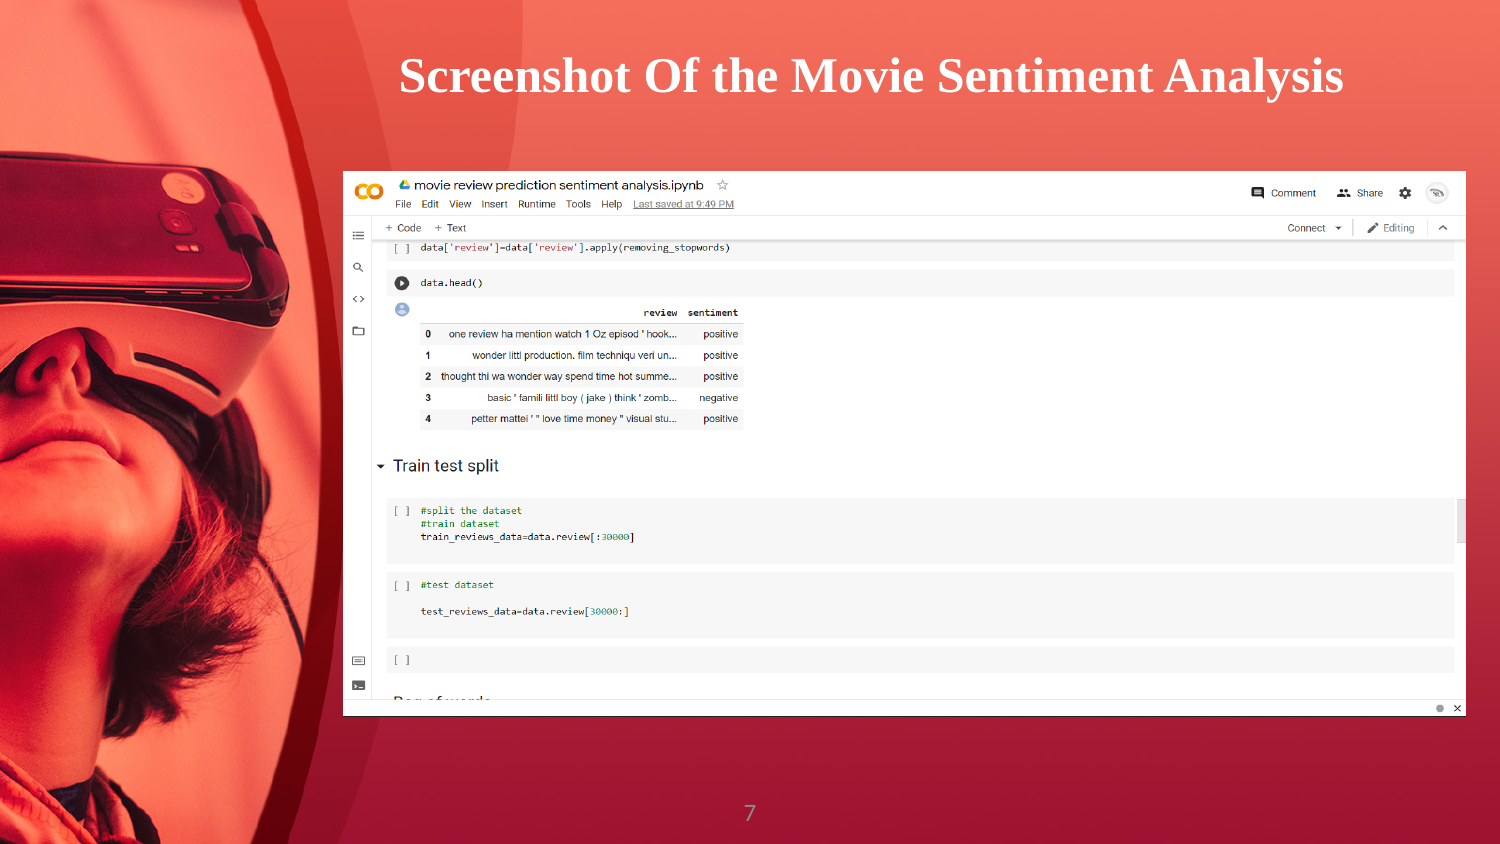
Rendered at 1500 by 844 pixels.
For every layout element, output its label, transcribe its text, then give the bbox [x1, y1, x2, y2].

picture [0, 0, 1500, 844]
text_box Screenshot Of the Movie Sentiment Analysis [384, 35, 1385, 170]
slide_number 7 [705, 779, 795, 844]
